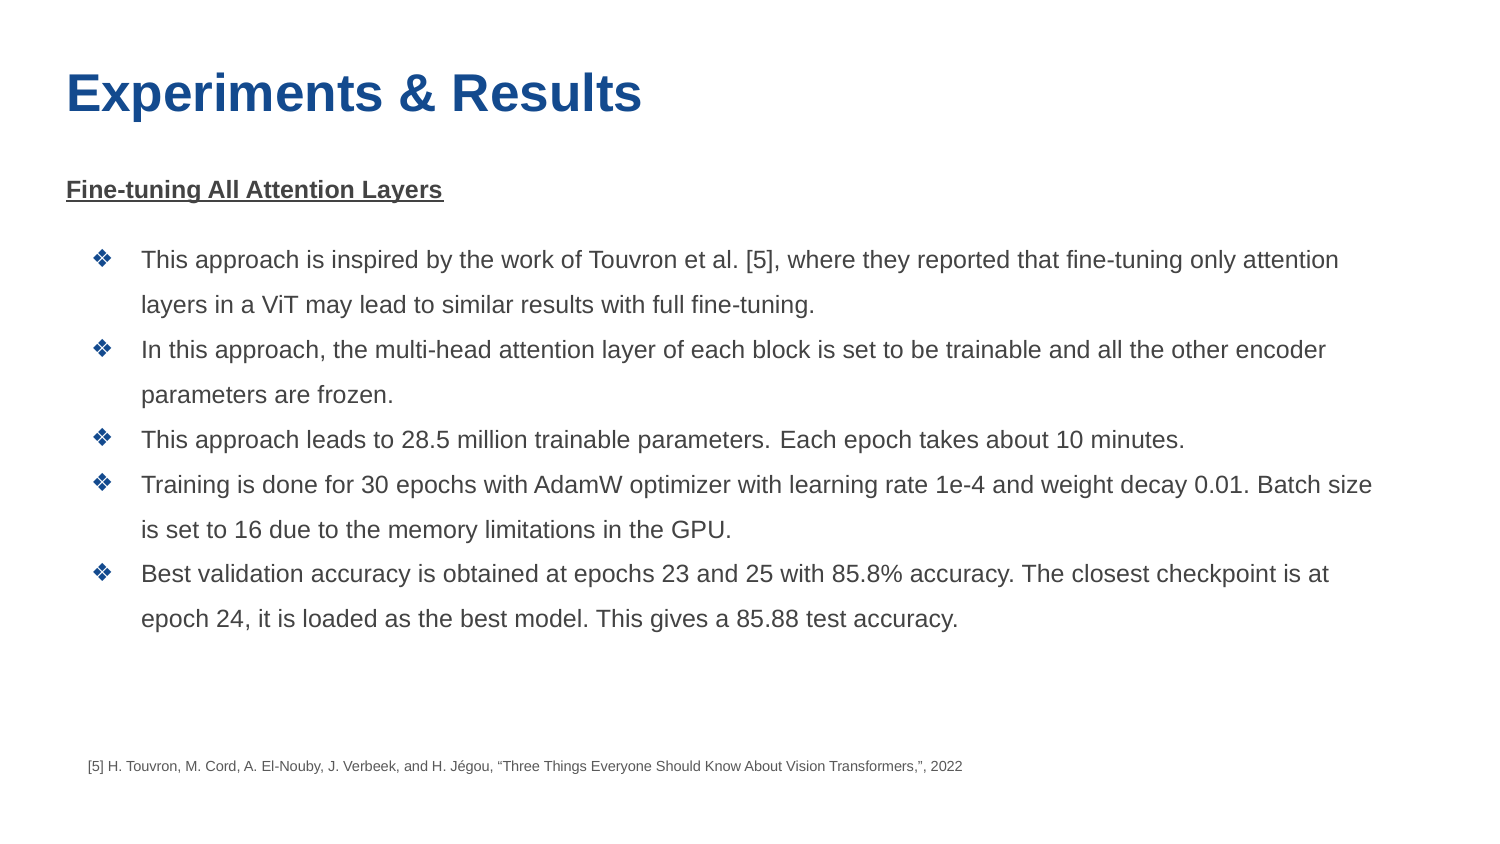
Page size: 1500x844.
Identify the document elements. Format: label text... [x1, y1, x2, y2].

list Fine-tuning All Attention Layers This approach is inspired by the work of Touvron et al. [5], where they reported that fine-tuning only attention layers in a ViT may lead to similar results with full fine-tuning. In this approach, the multi-head attention layer of each block is set to be trainable and all the other encoder parameters are frozen. This approach leads to 28.5 million trainable parameters. Each epoch takes about 10 minutes. Training is done for 30 epochs with AdamW optimizer with learning rate 1e-4 and weight decay 0.01. Batch size is set to 16 due to the memory limitations in the GPU. Best validation accuracy is obtained at epochs 23 and 25 with 85.8% accuracy. The closest checkpoint is at epoch 24, it is loaded as the best model. This gives a 85.88 test accuracy. [51, 143, 1411, 705]
text_box Experiments & Results [51, 43, 1449, 138]
text_box [5] H. Touvron, M. Cord, A. El-Nouby, J. Verbeek, and H. Jégou, “Three Things Everyone Should Know About Vision Transformers,”, 2022 [72, 739, 1157, 787]
